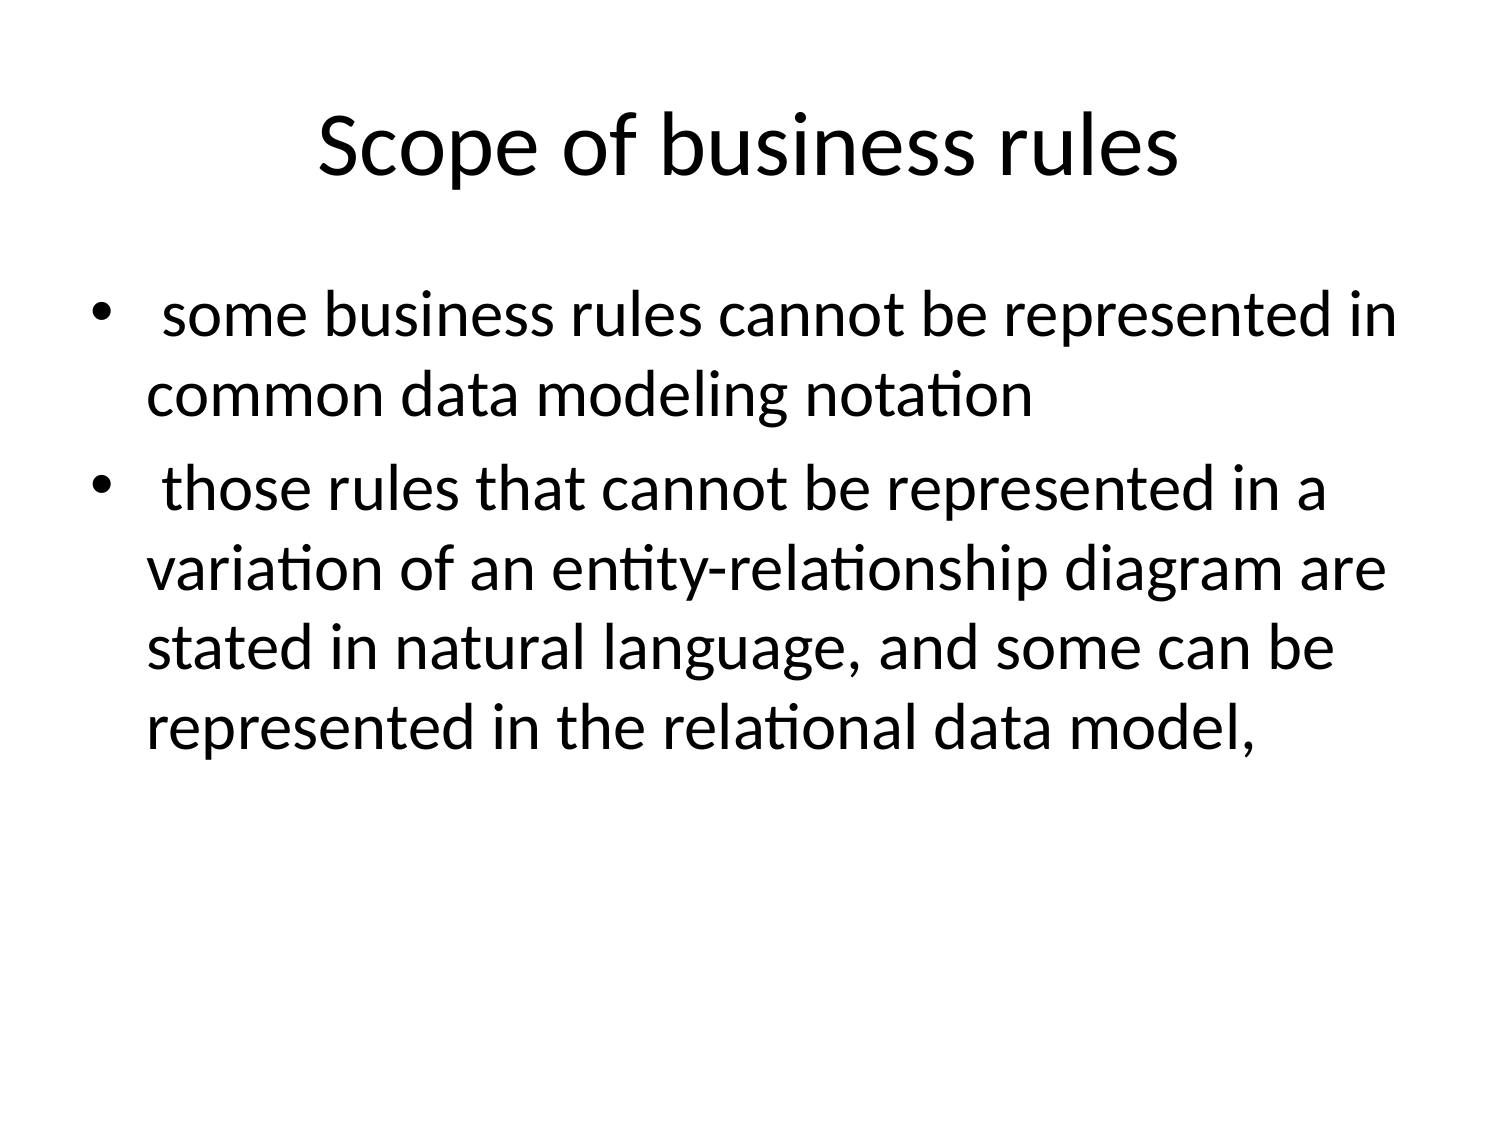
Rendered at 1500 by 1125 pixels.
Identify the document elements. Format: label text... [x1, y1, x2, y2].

title Scope of business rules [75, 45, 1425, 233]
list some business rules cannot be represented in common data modeling notation those rules that cannot be represented in a variation of an entity-relationship diagram are stated in natural language, and some can be represented in the relational data model, [75, 262, 1425, 1005]
